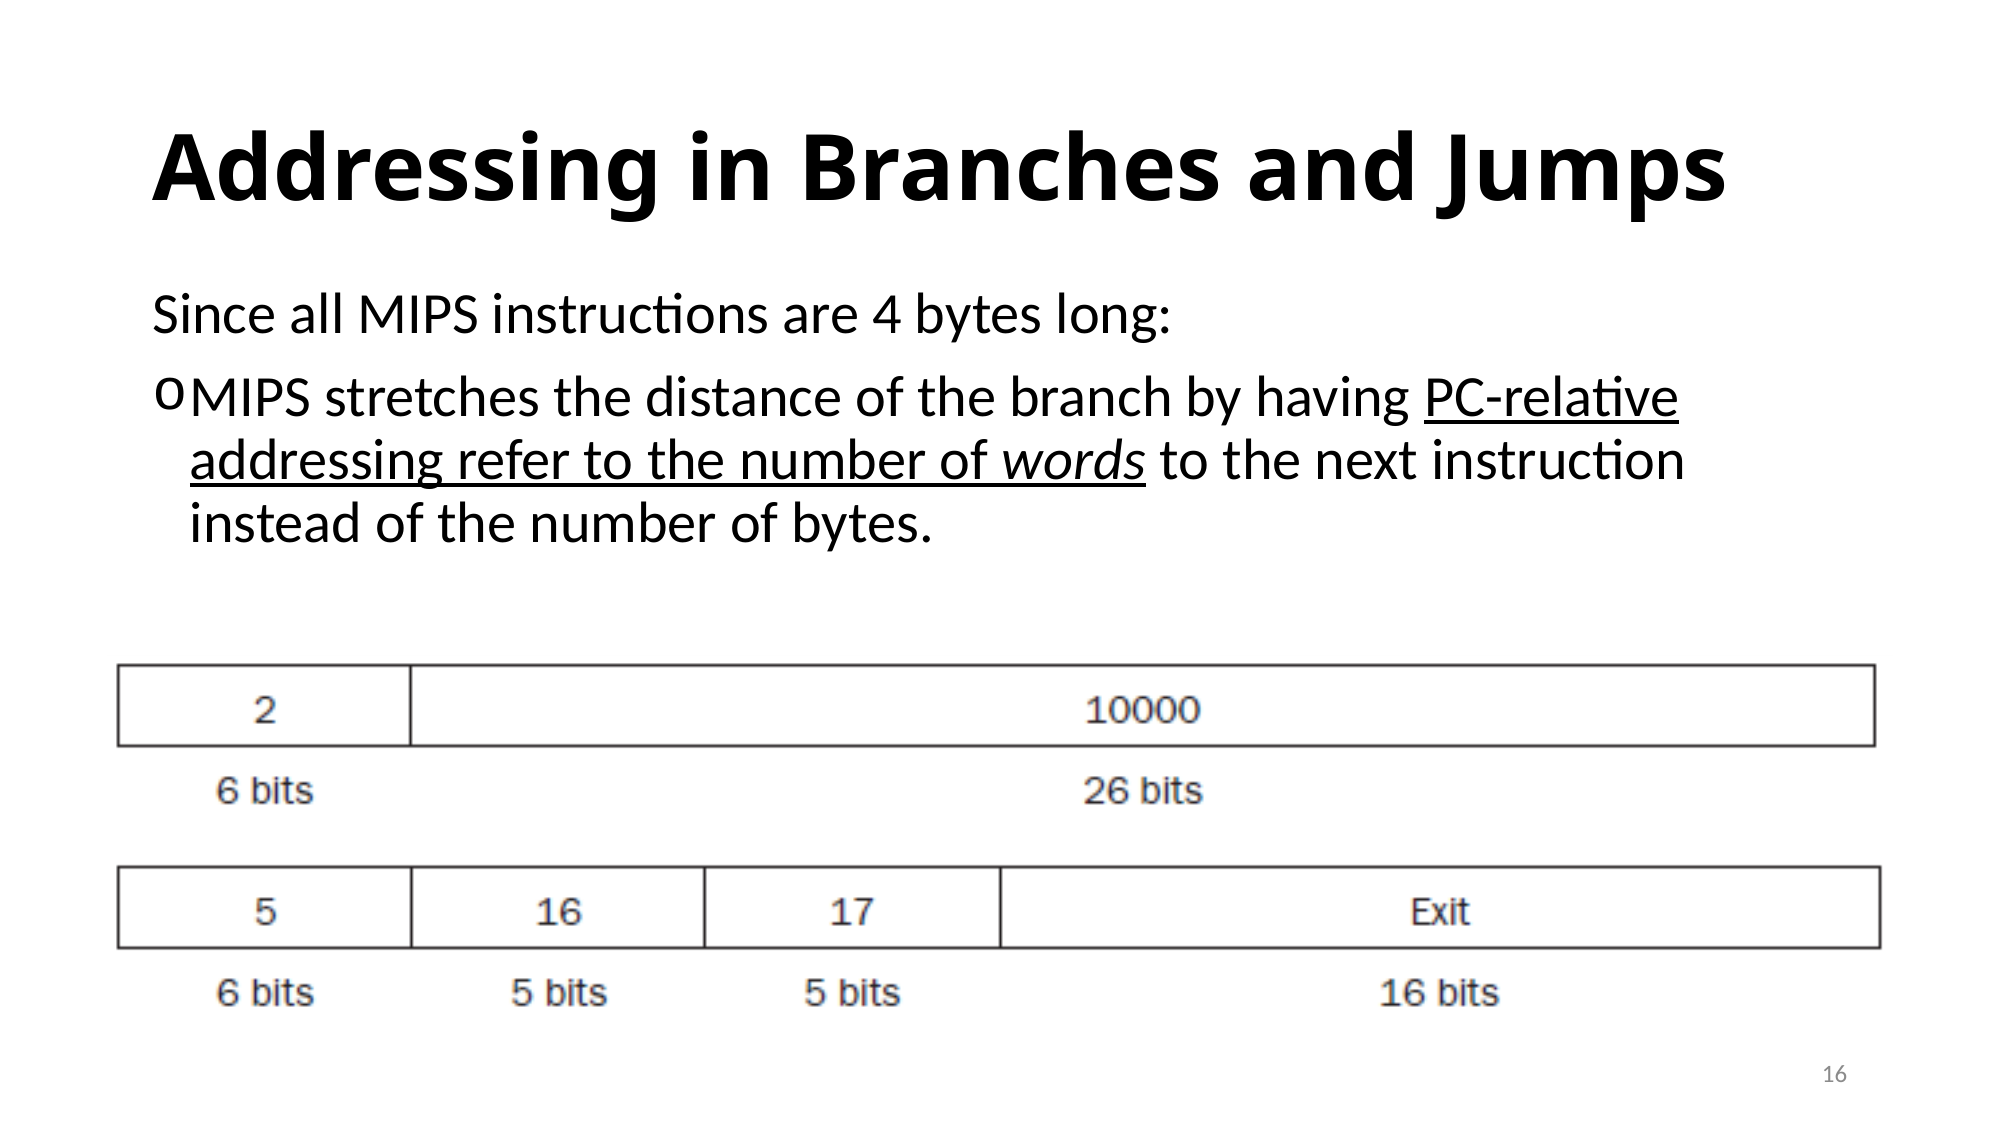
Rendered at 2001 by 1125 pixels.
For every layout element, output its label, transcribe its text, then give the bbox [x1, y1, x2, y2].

slide_number 16 [1412, 1042, 1863, 1103]
title Addressing in Branches and Jumps [137, 62, 1863, 275]
list Since all MIPS instructions are 4 bytes long: MIPS stretches the distance of the branch by having PC-relative addressing refer to the number of words to the next instruction instead of the number of bytes. [137, 275, 1863, 654]
picture [106, 654, 1893, 1023]
